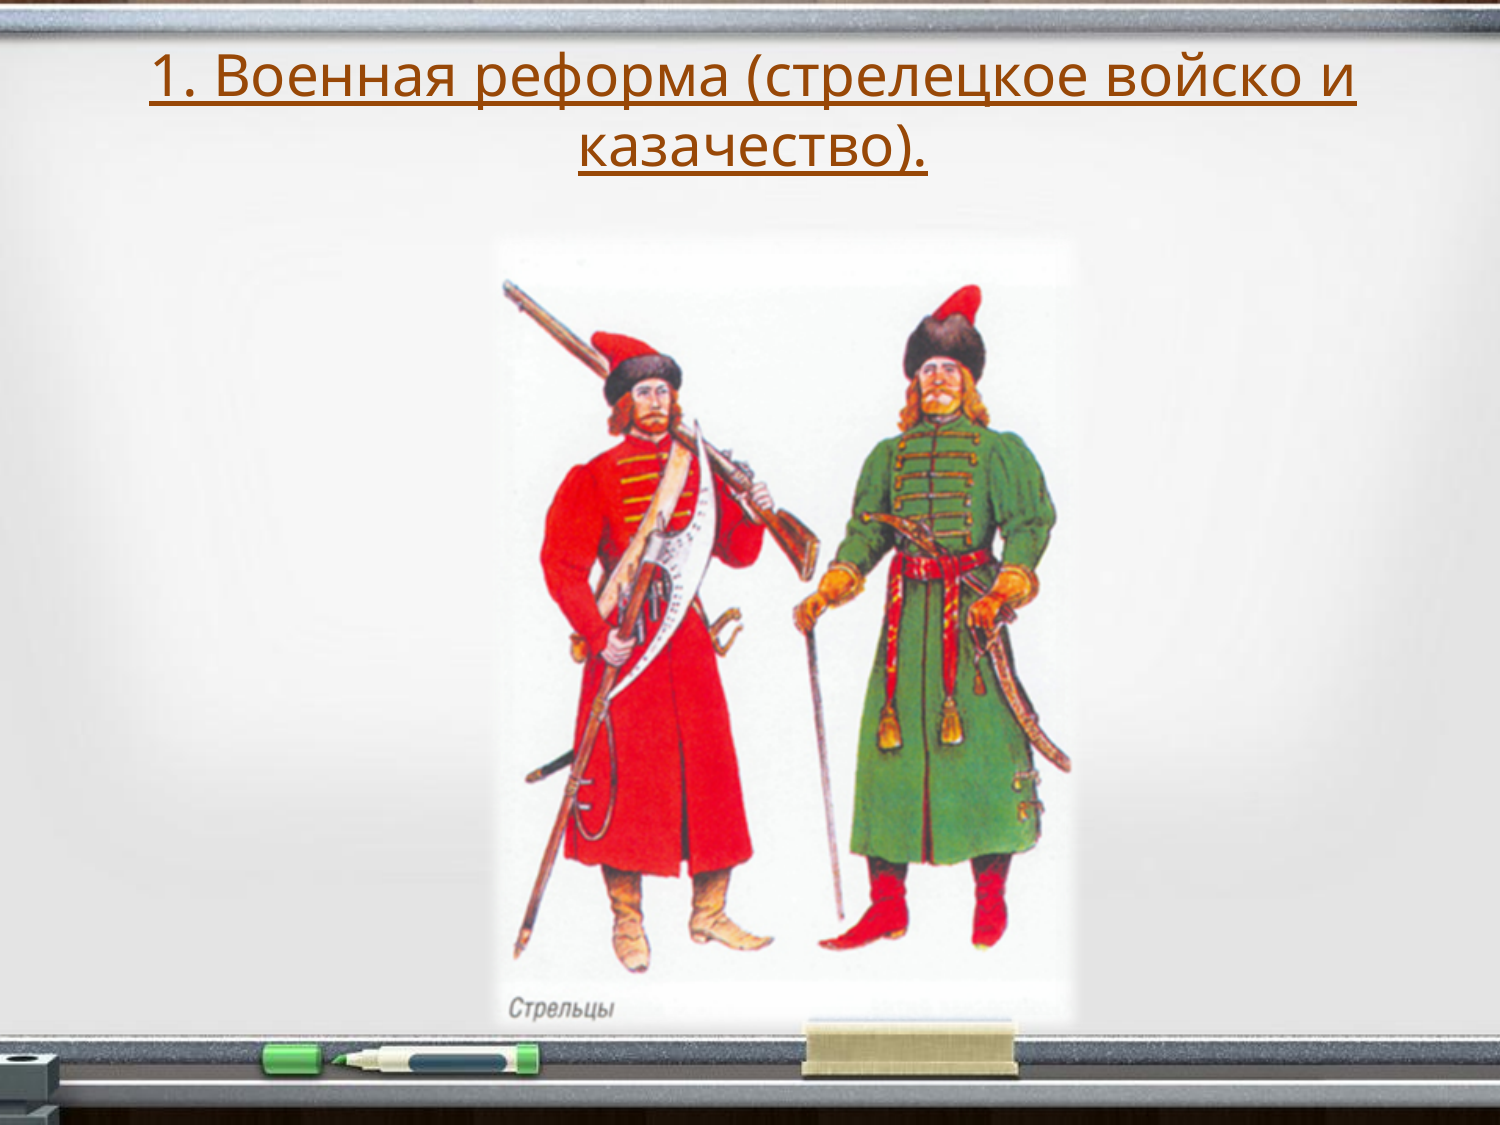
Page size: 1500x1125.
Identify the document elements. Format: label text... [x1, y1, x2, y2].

text_box 1. Военная реформа (стрелецкое войско и казачество). [2, 30, 1500, 186]
picture [0, 0, 1500, 1125]
